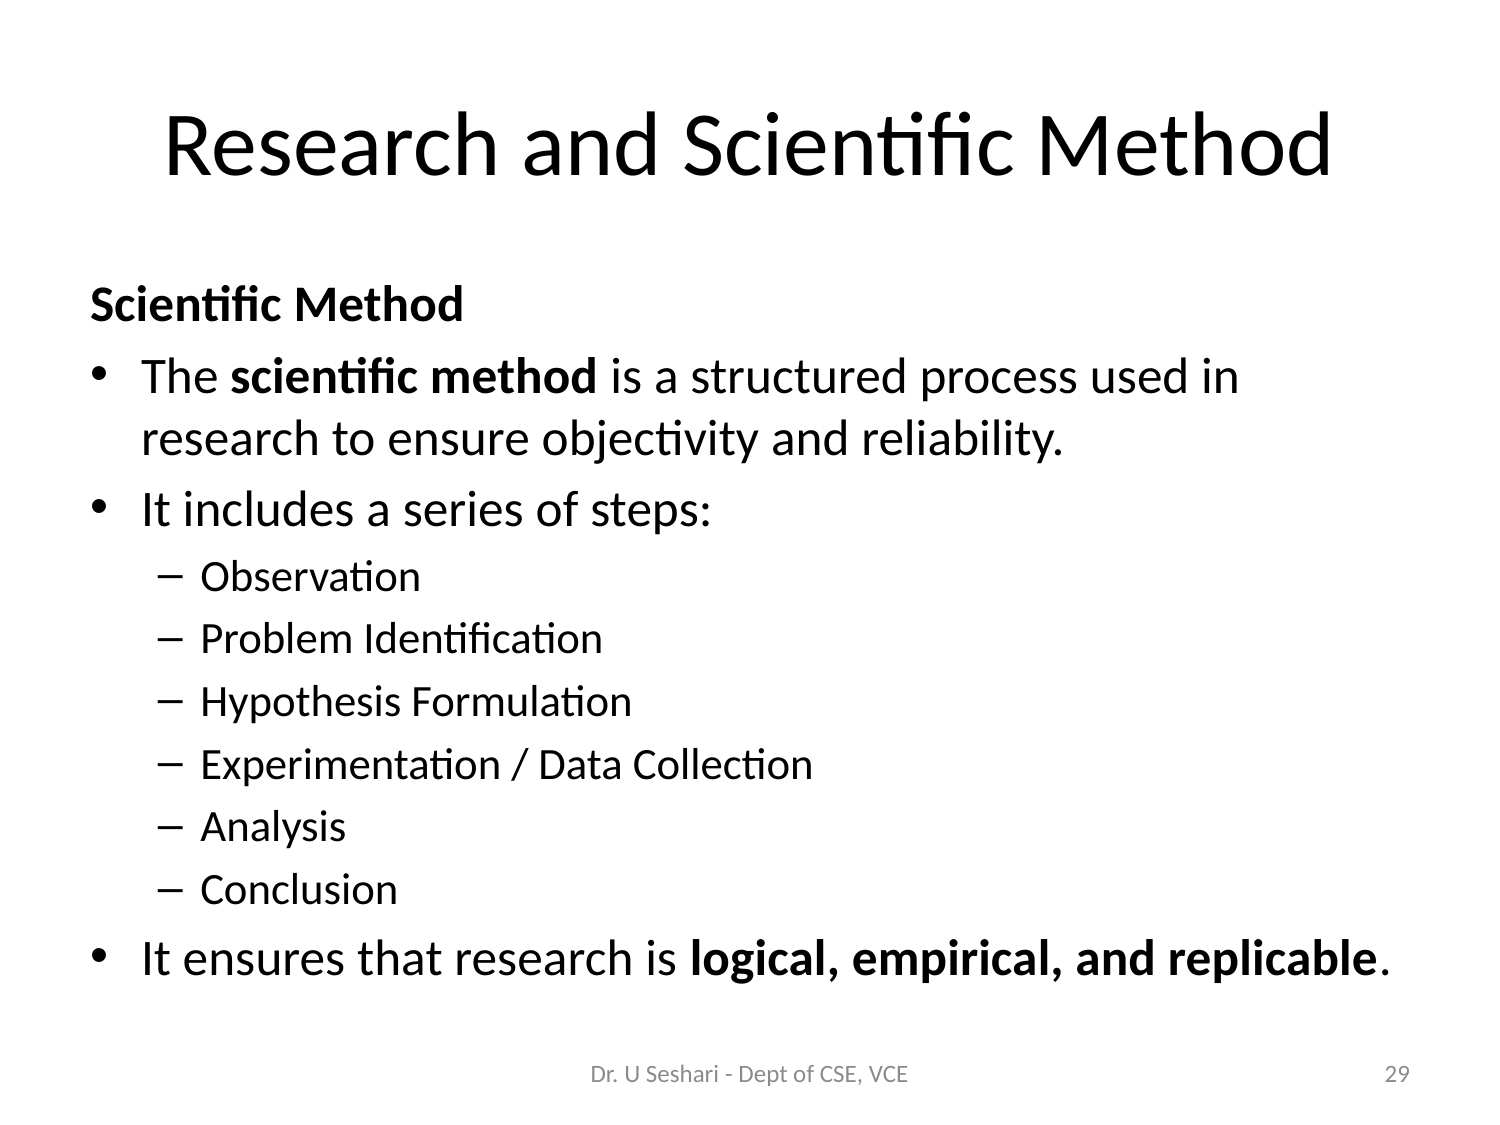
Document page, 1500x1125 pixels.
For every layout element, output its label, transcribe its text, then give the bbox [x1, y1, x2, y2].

footer Dr. U Seshari - Dept of CSE, VCE [512, 1042, 988, 1103]
slide_number 29 [1074, 1042, 1425, 1103]
title Research and Scientific Method [75, 45, 1425, 233]
list Scientific Method The scientific method is a structured process used in research to ensure objectivity and reliability. It includes a series of steps: Observation Problem Identification Hypothesis Formulation Experimentation / Data Collection Analysis Conclusion It ensures that research is logical, empirical, and replicable. [75, 262, 1425, 1005]
